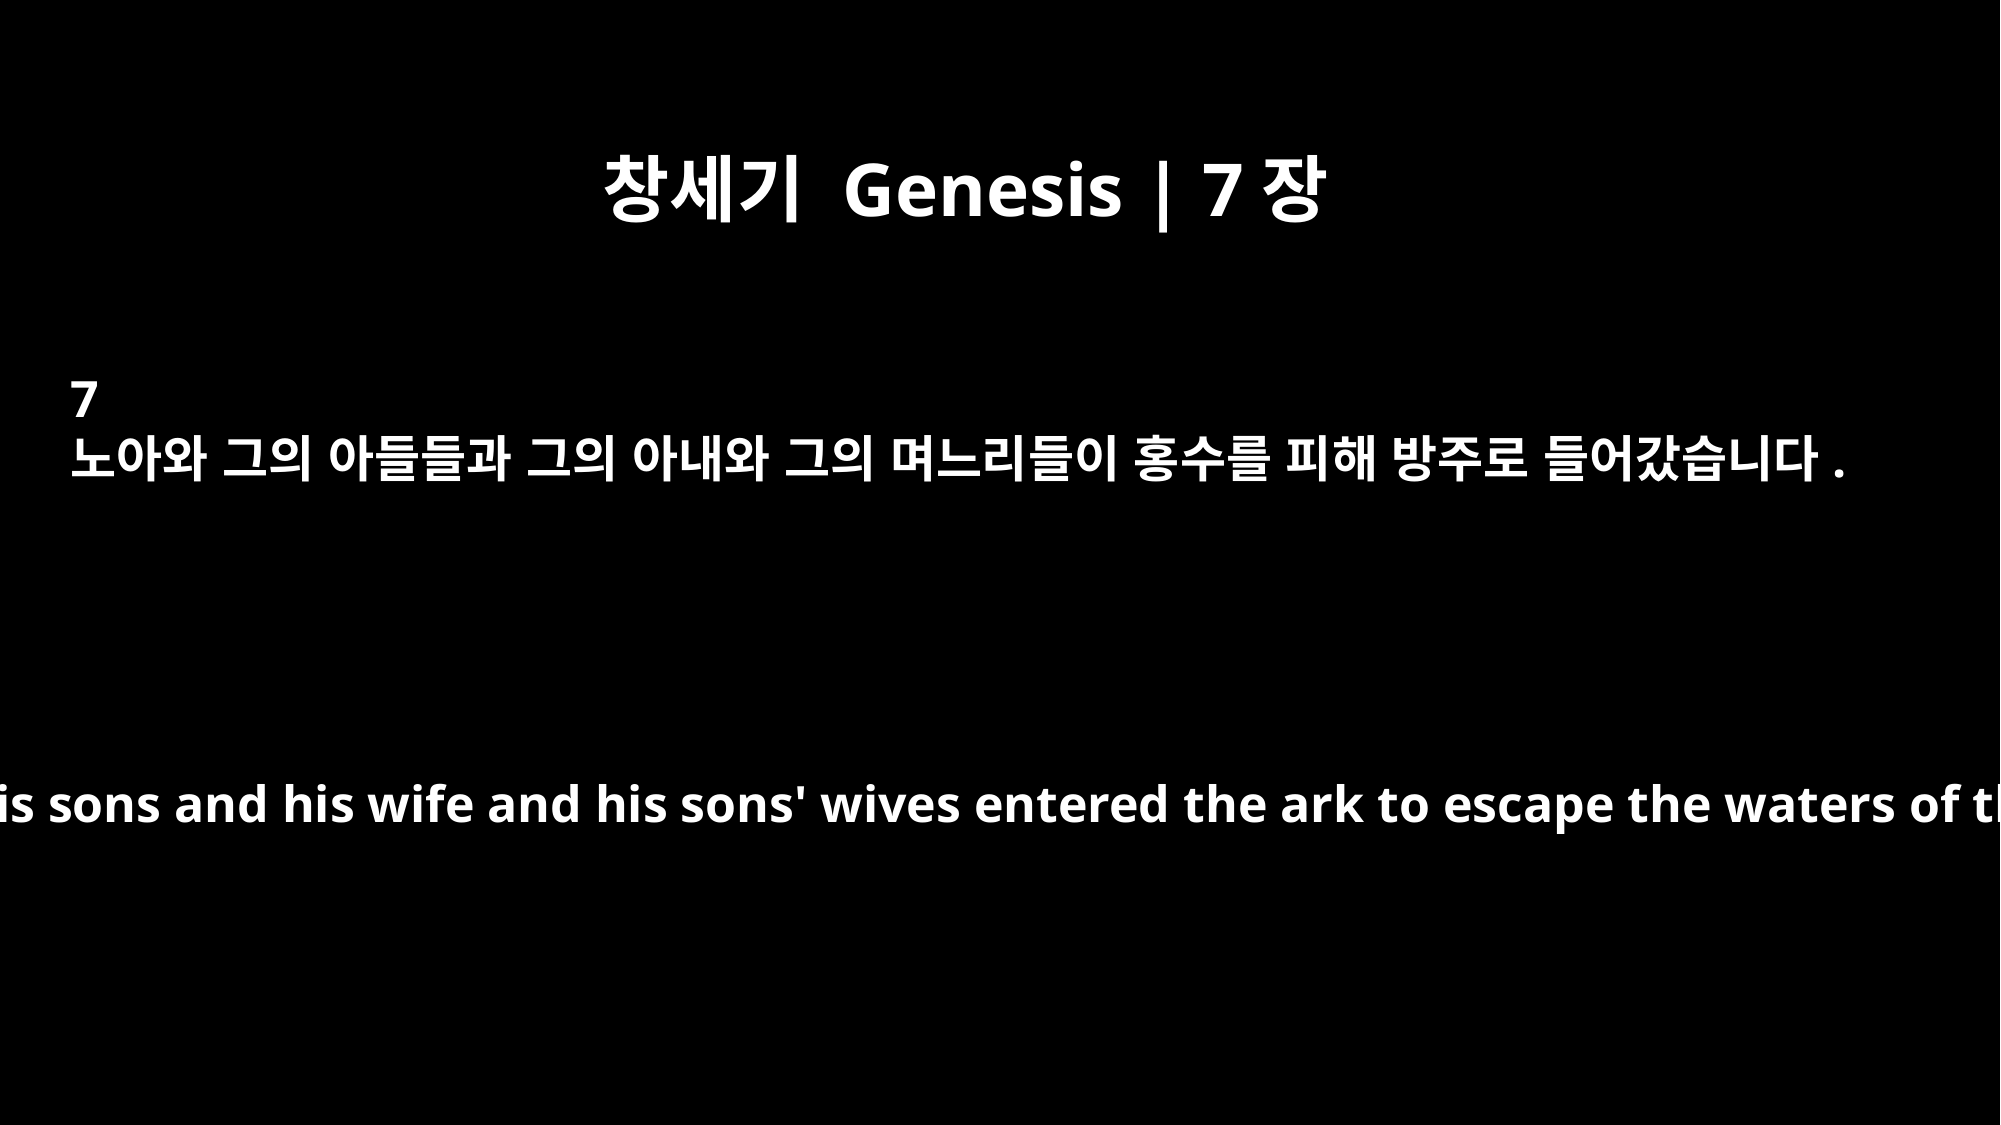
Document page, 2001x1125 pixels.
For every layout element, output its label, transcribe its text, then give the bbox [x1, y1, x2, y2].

text_box And Noah and his sons and his wife and his sons' wives entered the ark to escape the waters of the flood. [0, 764, 2000, 840]
text_box 창세기 Genesis | 7장 [587, 136, 1345, 239]
text_box 7 노아와 그의 아들들과 그의 아내와 그의 며느리들이 홍수를 피해 방주로 들어갔습니다. [55, 359, 1862, 495]
